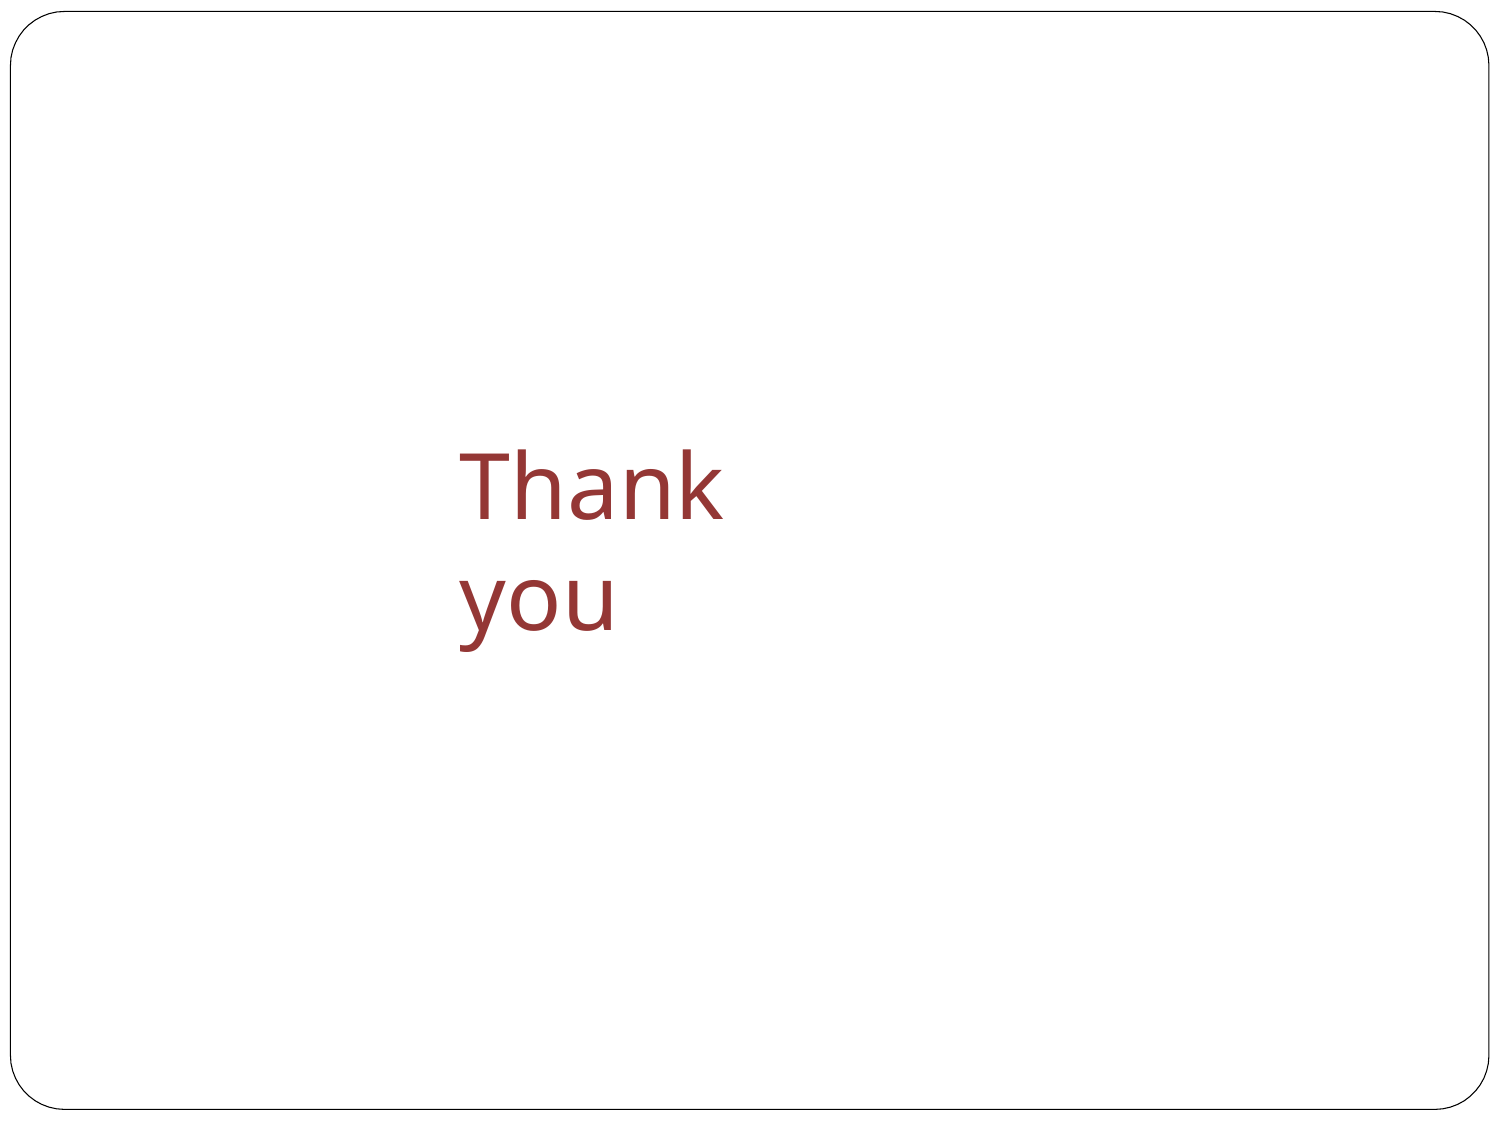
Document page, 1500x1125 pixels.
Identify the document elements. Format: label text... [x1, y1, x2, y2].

title Thank you [457, 426, 892, 649]
